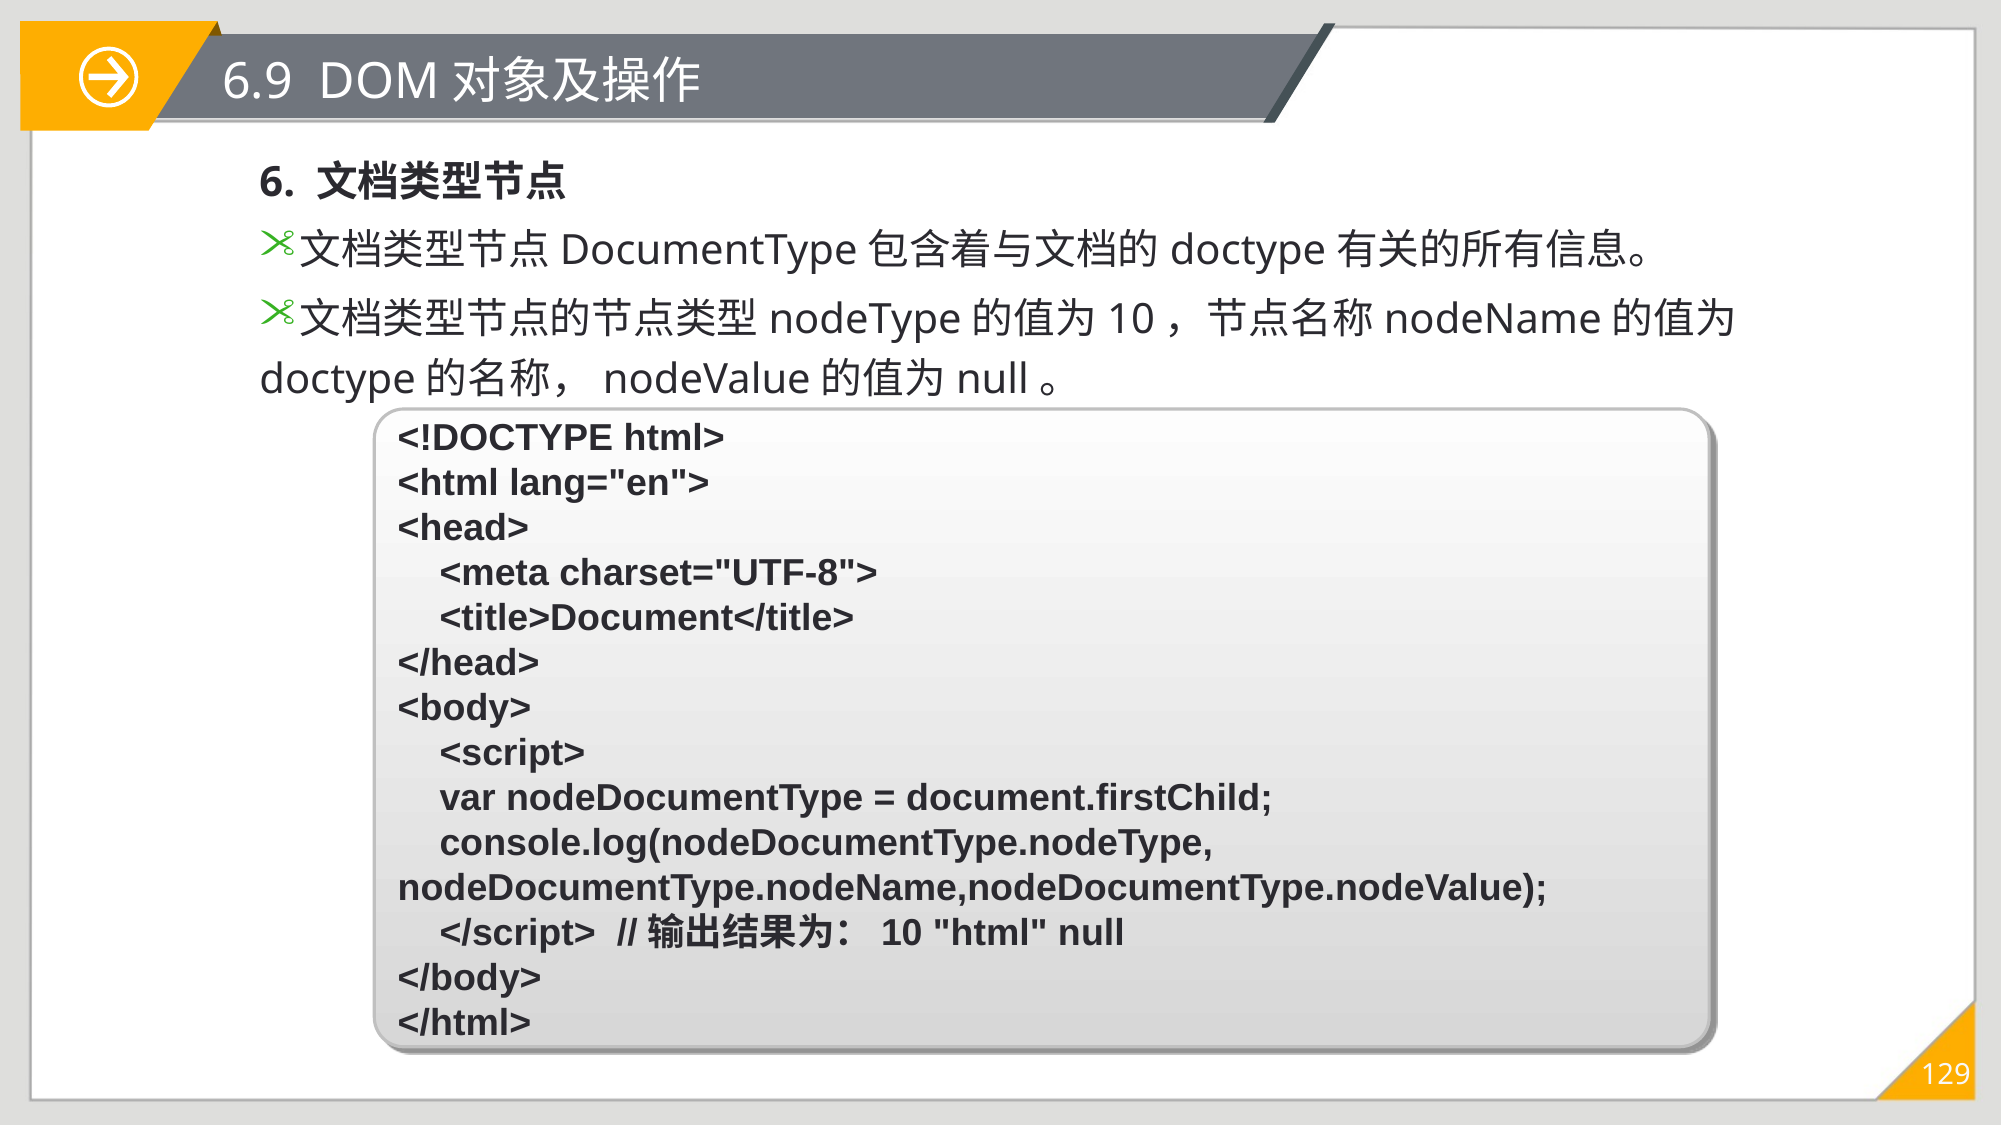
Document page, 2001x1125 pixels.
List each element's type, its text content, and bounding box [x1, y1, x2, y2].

list 6. 文档类型节点 文档类型节点DocumentType包含着与文档的doctype有关的所有信息。 文档类型节点的节点类型nodeType的值为10，节点名称nodeName的值为doctype的名称，nodeValue的值为null。 [244, 137, 1769, 374]
title 6.9 DOM对象及操作 [206, 26, 1792, 131]
text_box <!DOCTYPE html> <html lang="en"> <head> <meta charset="UTF-8"> <title>Document</title> </head> <body> <script> var nodeDocumentType = document.firstChild; console.log(nodeDocumentType.nodeType, nodeDocumentType.nodeName,nodeDocumentType.nodeValue); </script> //输出结果为：10 "html" null </body> </html> [374, 408, 1710, 1047]
picture [0, 0, 2001, 1125]
